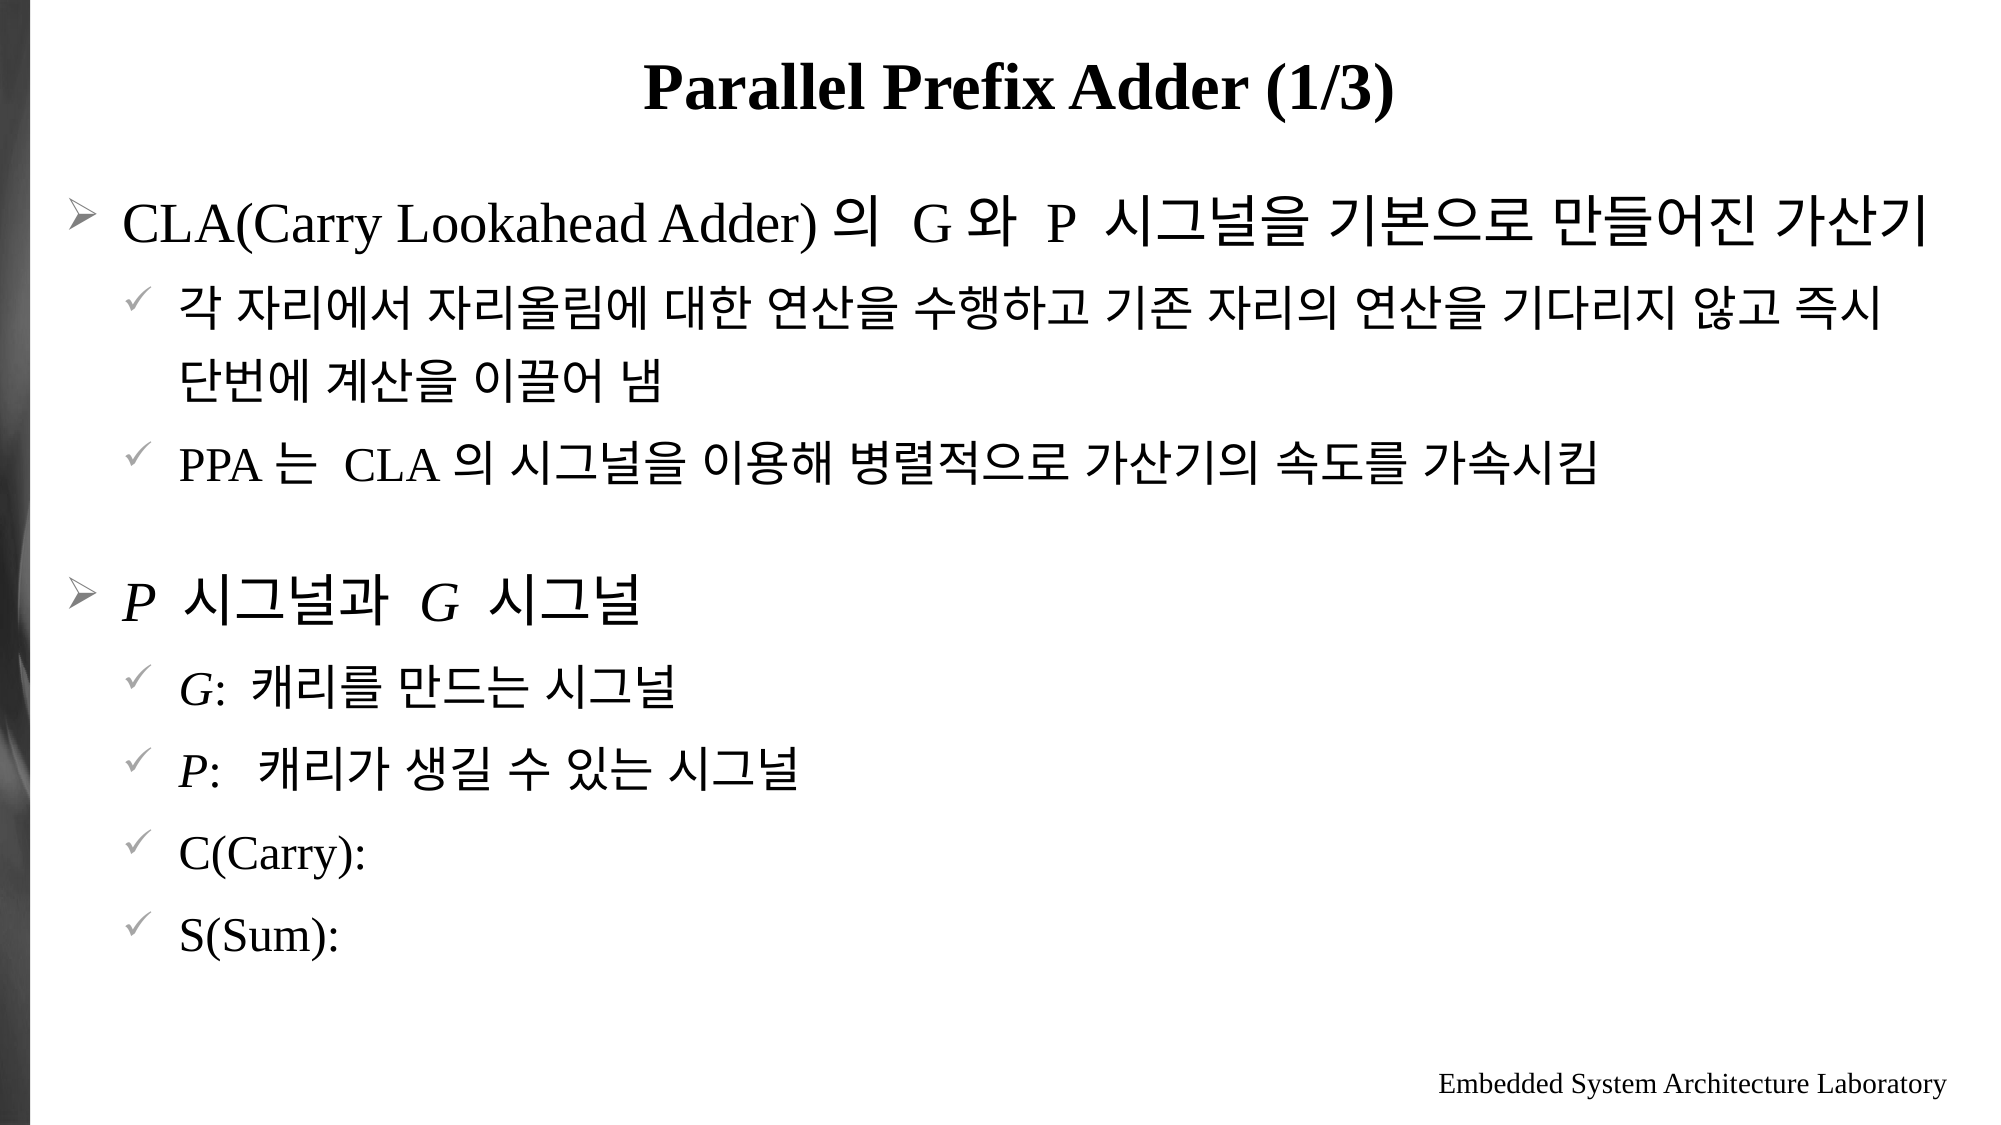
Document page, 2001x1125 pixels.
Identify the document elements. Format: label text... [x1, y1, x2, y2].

title Parallel Prefix Adder (1/3) [54, 30, 1986, 135]
